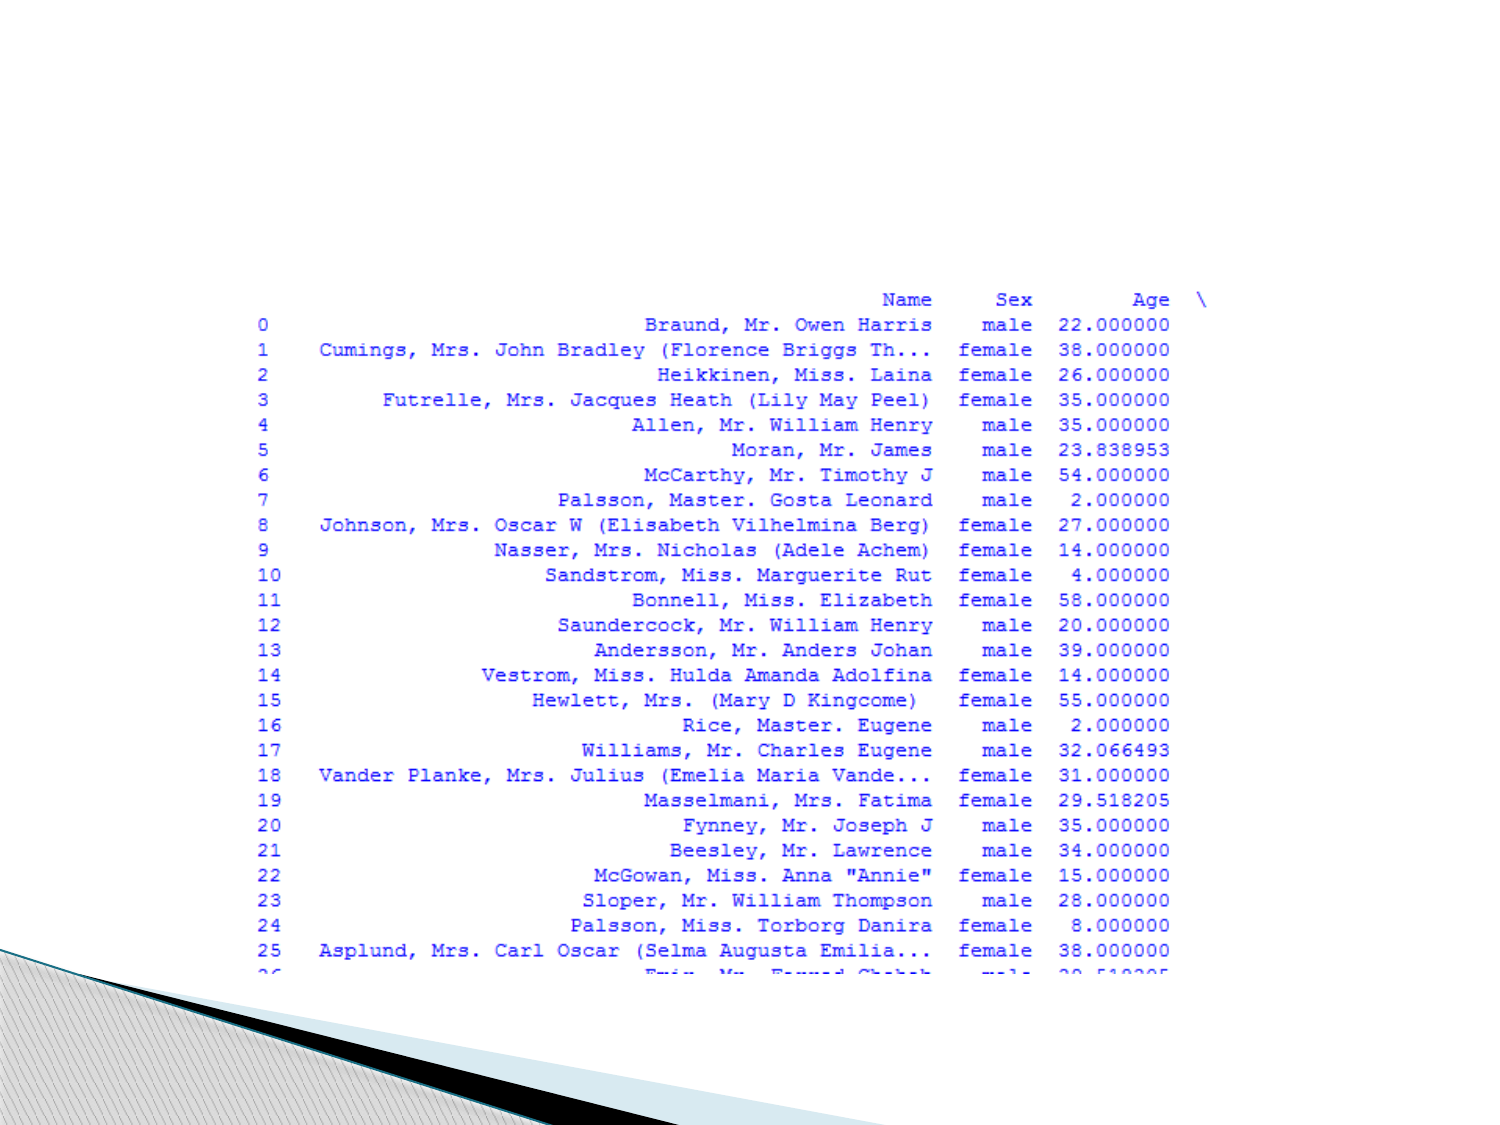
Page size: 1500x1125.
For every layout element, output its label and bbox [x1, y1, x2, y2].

picture [257, 280, 1277, 974]
